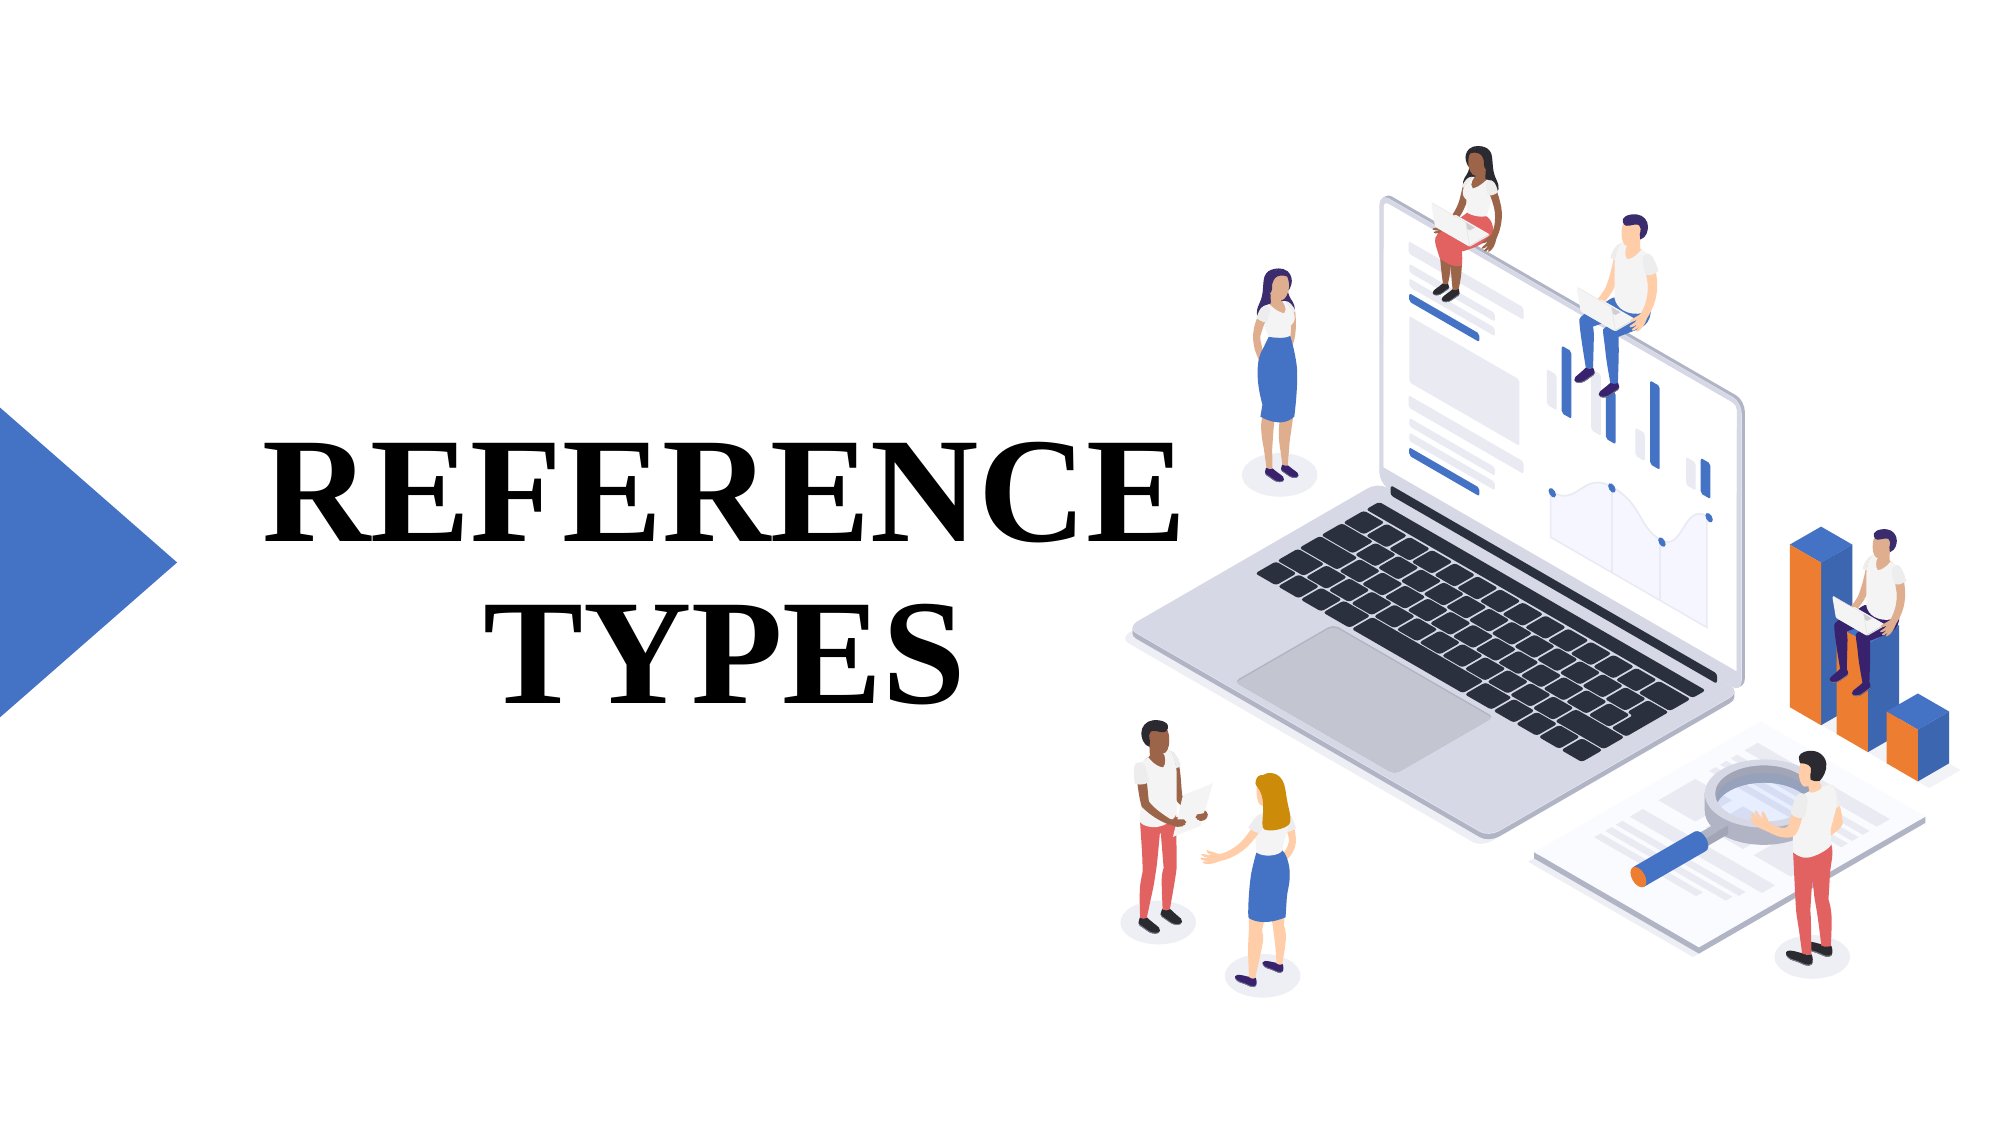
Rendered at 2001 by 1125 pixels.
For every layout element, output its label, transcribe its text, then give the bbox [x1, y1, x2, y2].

title REFERENCE TYPES [217, 296, 1120, 690]
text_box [1120, 146, 1961, 998]
